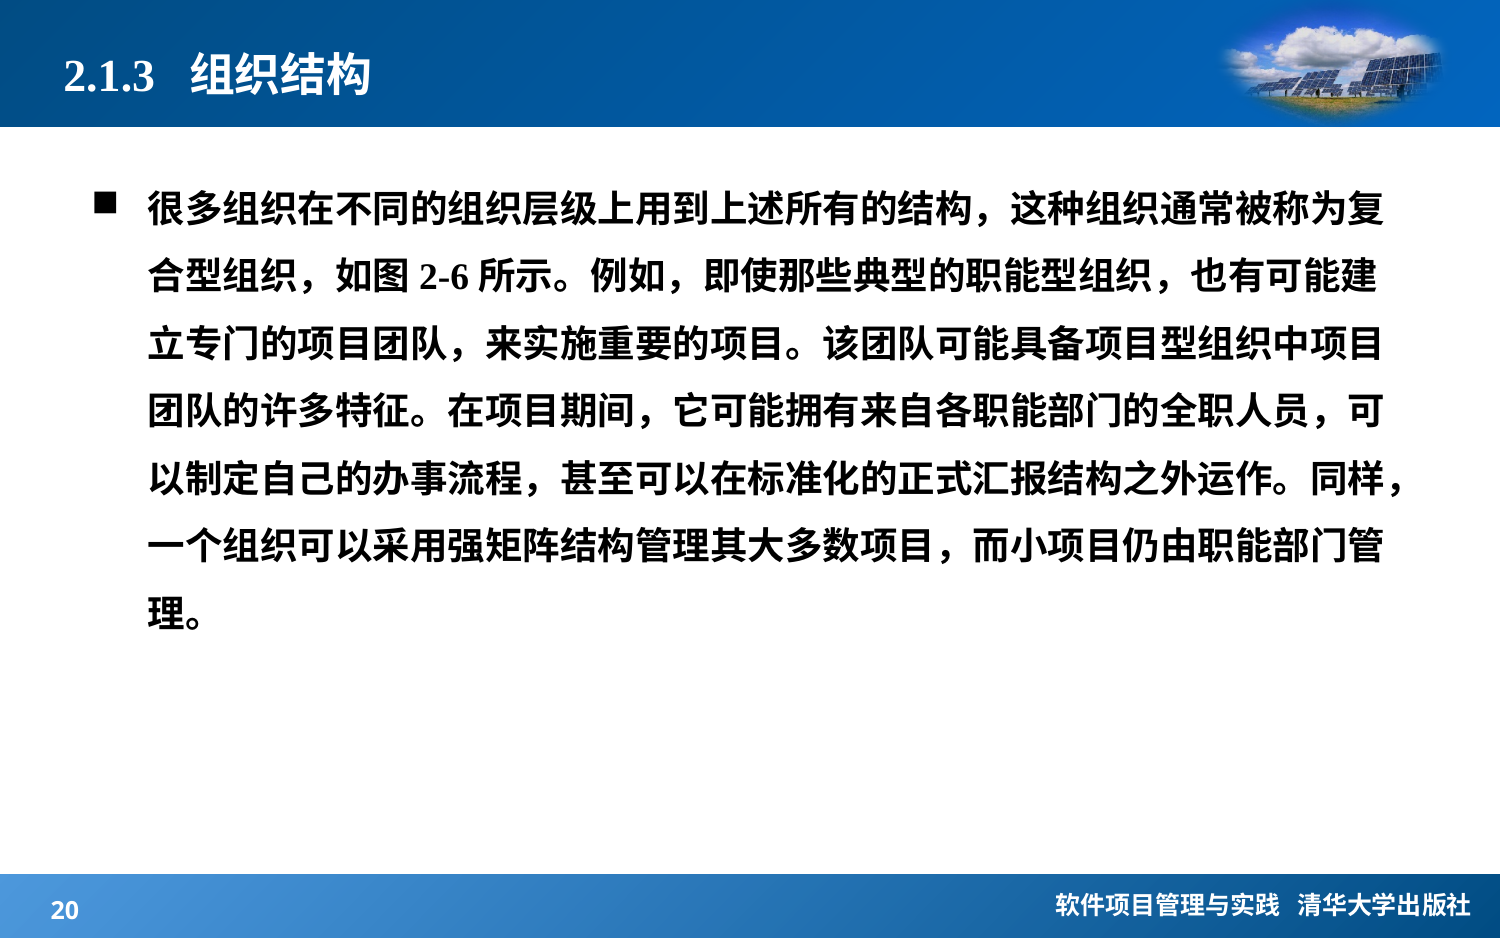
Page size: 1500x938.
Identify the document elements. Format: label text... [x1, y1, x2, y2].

text_box 很多组织在不同的组织层级上用到上述所有的结构，这种组织通常被称为复合型组织，如图2-6所示。例如，即使那些典型的职能型组织，也有可能建立专门的项目团队，来实施重要的项目。该团队可能具备项目型组织中项目团队的许多特征。在项目期间，它可能拥有来自各职能部门的全职人员，可以制定自己的办事流程，甚至可以在标准化的正式汇报结构之外运作。同样，一个组织可以采用强矩阵结构管理其大多数项目，而小项目仍由职能部门管理。 [76, 154, 1424, 741]
title 2.1.3 组织结构 [48, 19, 1005, 127]
picture [1233, 6, 1433, 113]
